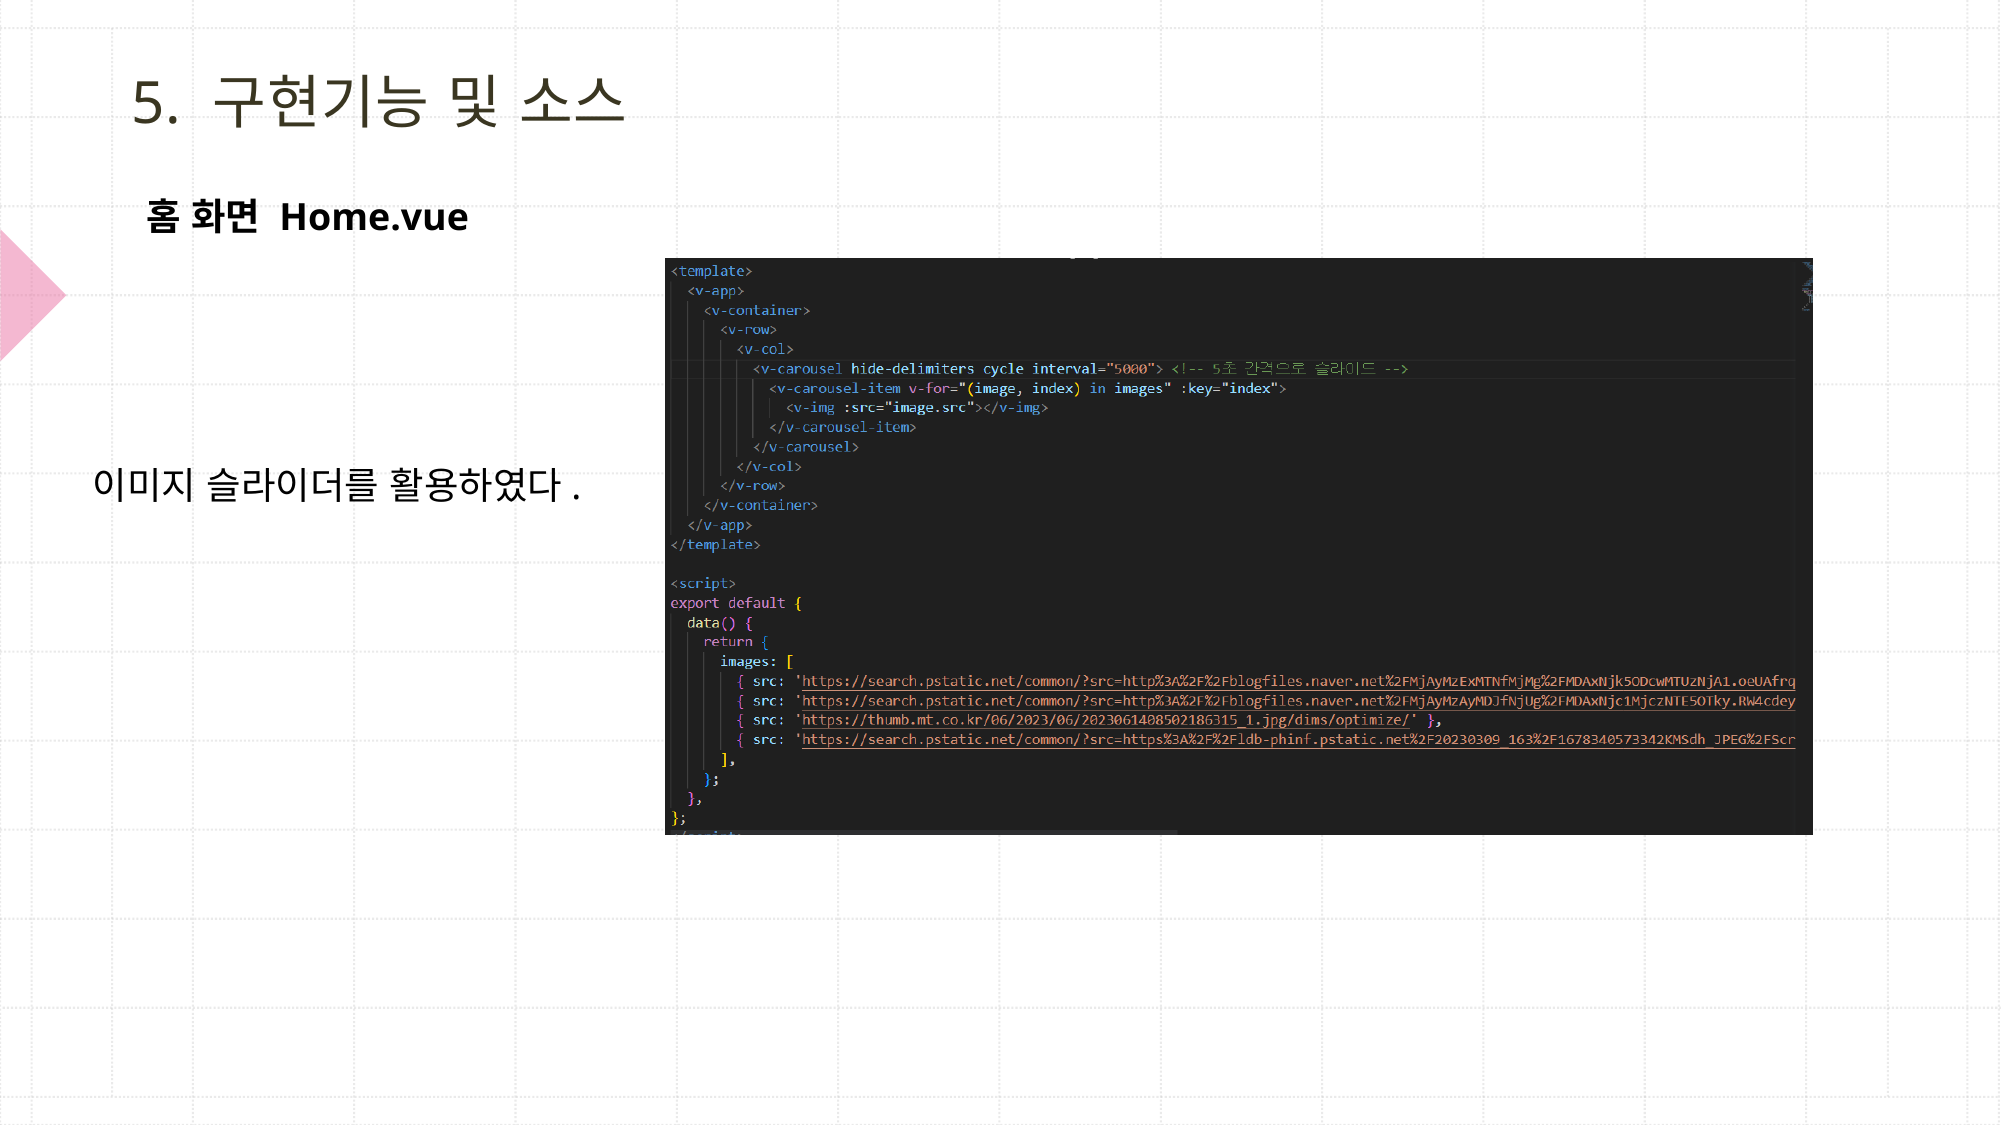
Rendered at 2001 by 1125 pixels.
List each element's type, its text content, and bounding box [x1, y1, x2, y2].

picture [665, 258, 1813, 835]
text_box 홈 화면 Home.vue [131, 185, 1135, 246]
title 5. 구현기능 및 소스 [113, 22, 1808, 151]
text_box 이미지 슬라이더를 활용하였다. [78, 454, 665, 515]
